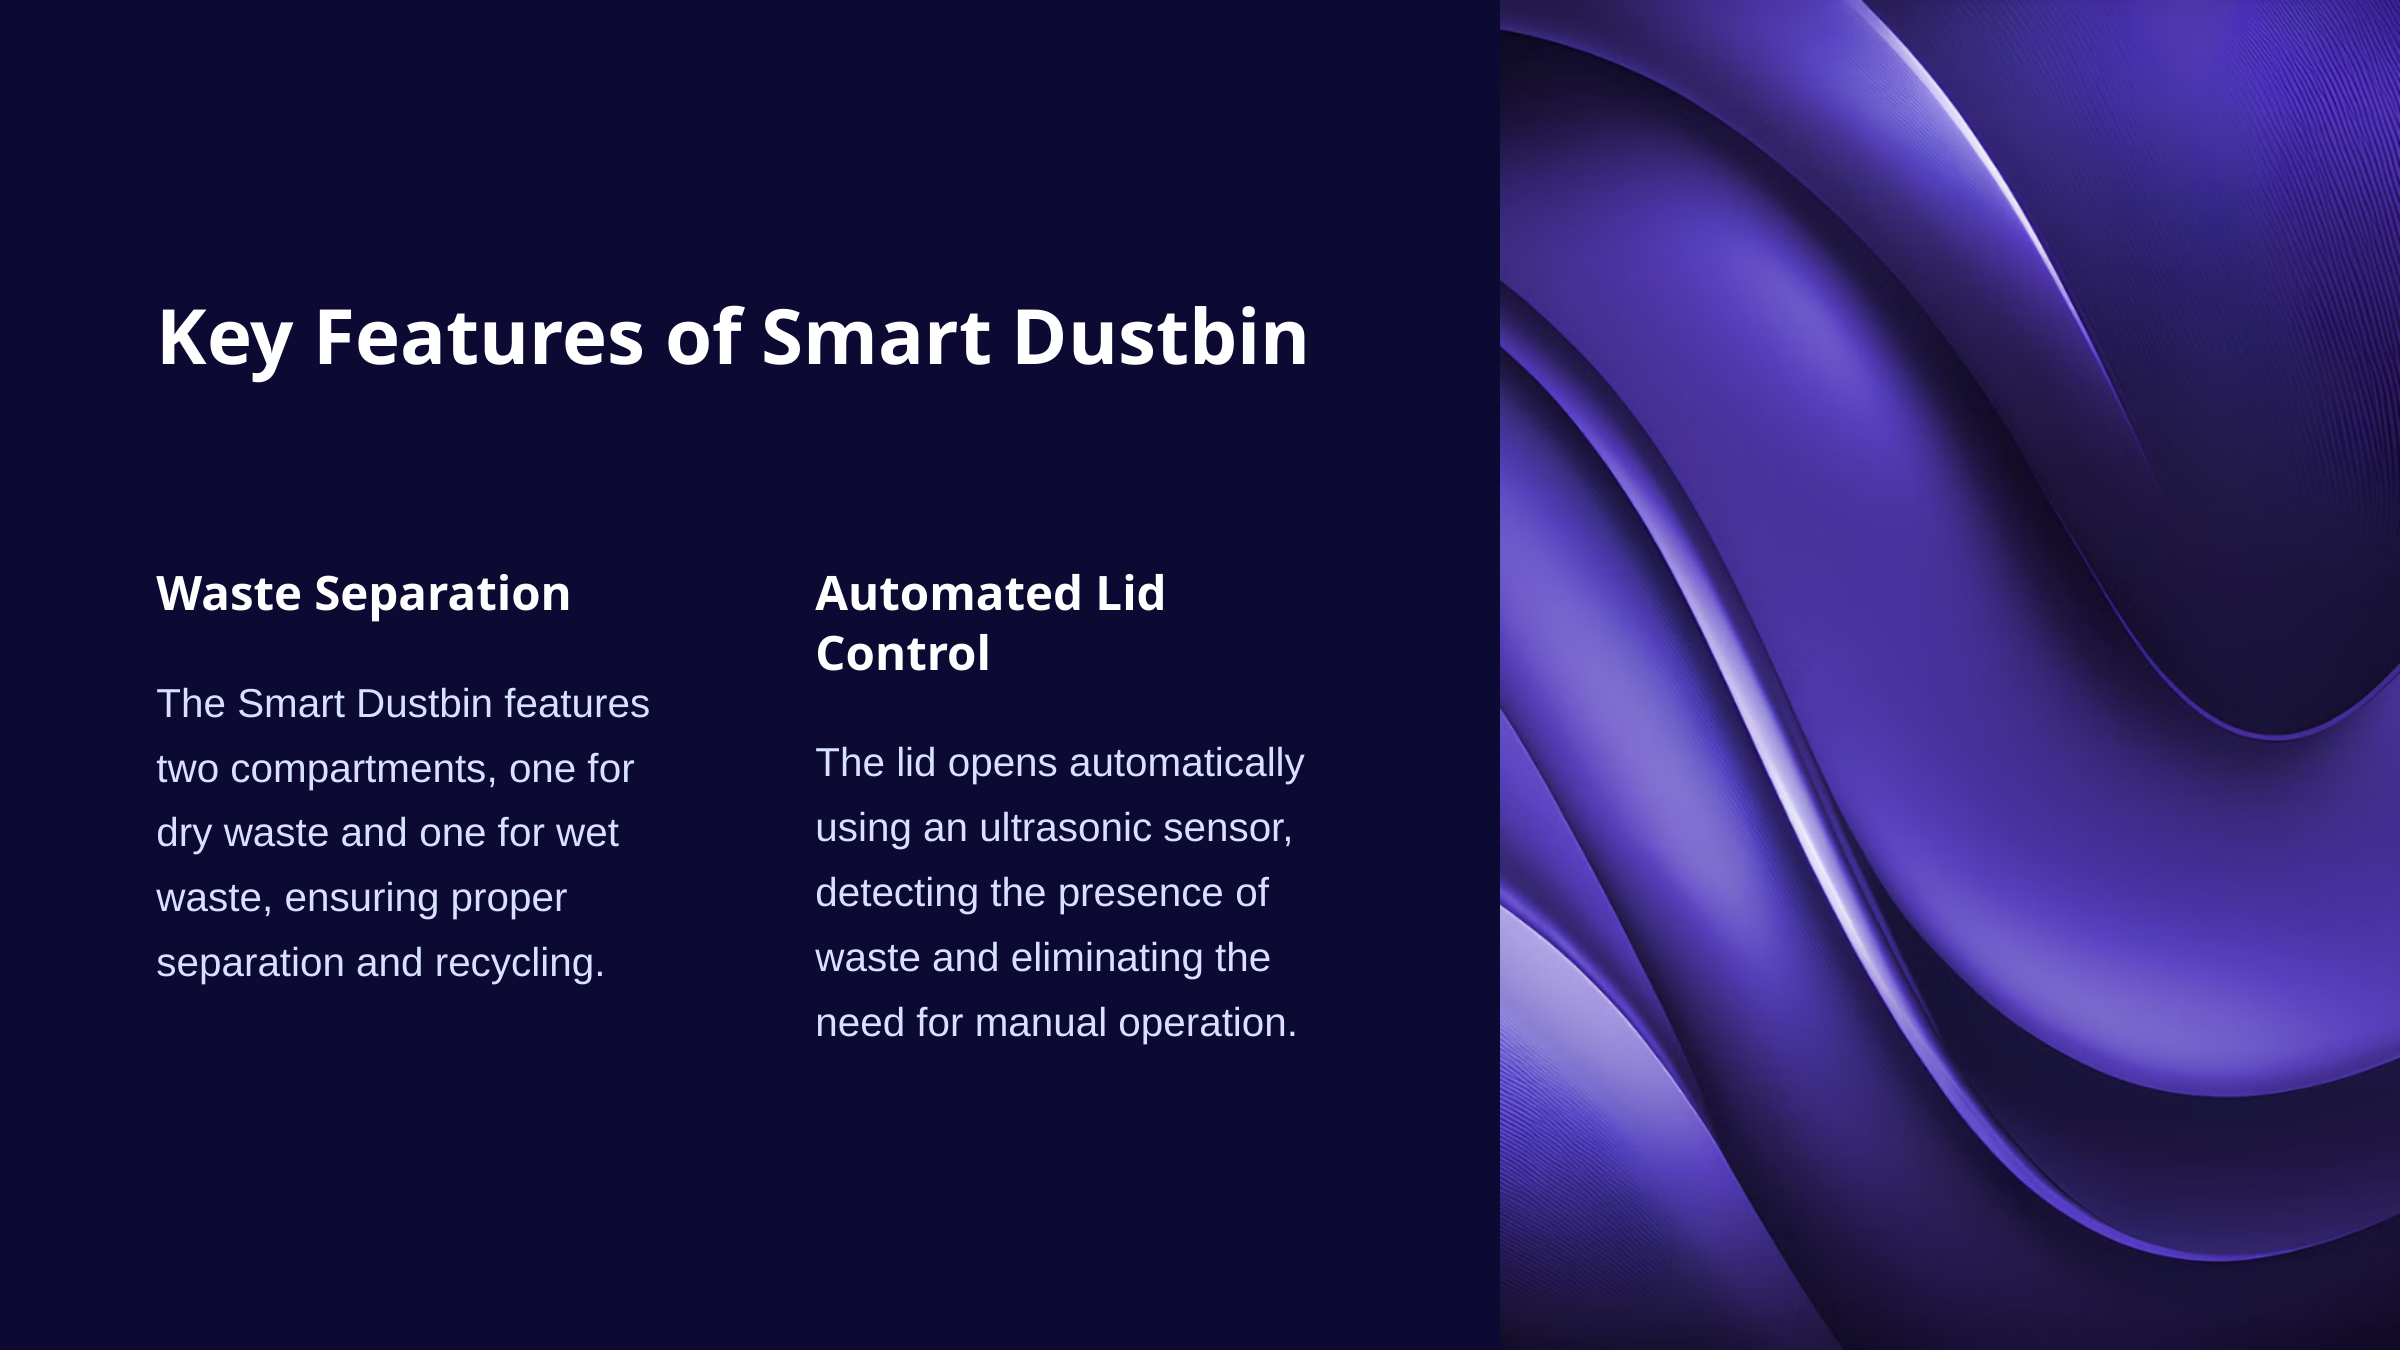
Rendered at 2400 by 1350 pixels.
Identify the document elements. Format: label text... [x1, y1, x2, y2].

text_box Automated Lid Control [800, 553, 1360, 673]
text_box [0, 0, 1499, 1350]
text_box The Smart Dustbin features two compartments, one for dry waste and one for wet waste, ensuring proper separation and recycling. [141, 653, 701, 978]
picture [1499, 0, 2400, 1350]
text_box Waste Separation [141, 553, 619, 613]
text_box Key Features of Smart Dustbin [141, 276, 1359, 468]
text_box The lid opens automatically using an ultrasonic sensor, detecting the presence of waste and eliminating the need for manual operation. [800, 712, 1360, 1037]
